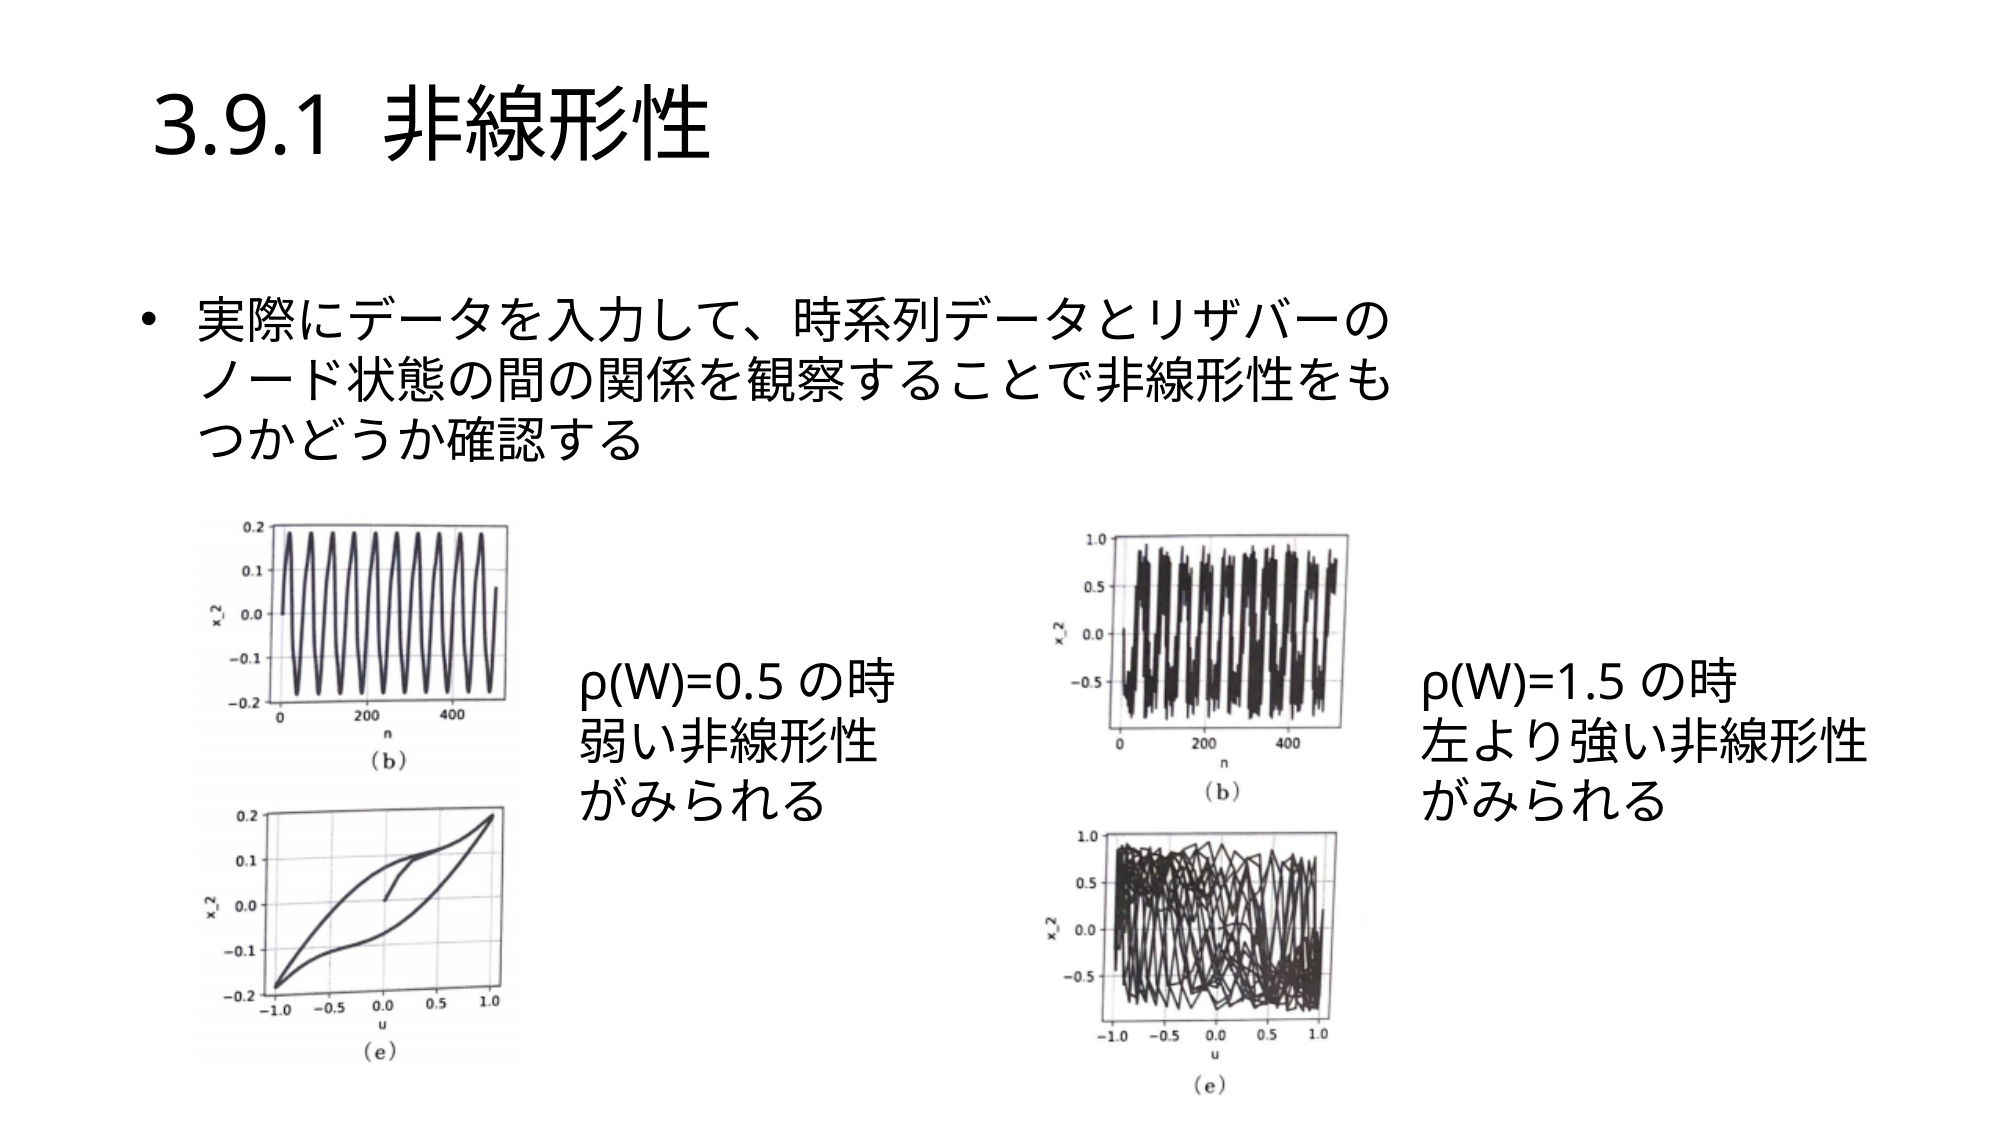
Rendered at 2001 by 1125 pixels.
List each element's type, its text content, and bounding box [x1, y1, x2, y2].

text_box ρ(W)=0.5の時 弱い非線形性 がみられる [564, 642, 965, 838]
title 3.9.1 非線形性 [137, 66, 1863, 190]
text_box ρ(W)=1.5の時 左より強い非線形性がみられる [1405, 642, 1897, 838]
text_box 実際にデータを入力して、時系列データとリザバーのノード状態の間の関係を観察することで非線形性をもつかどうか確認する [125, 280, 1450, 476]
picture [1035, 508, 1364, 1114]
picture [193, 508, 524, 1072]
